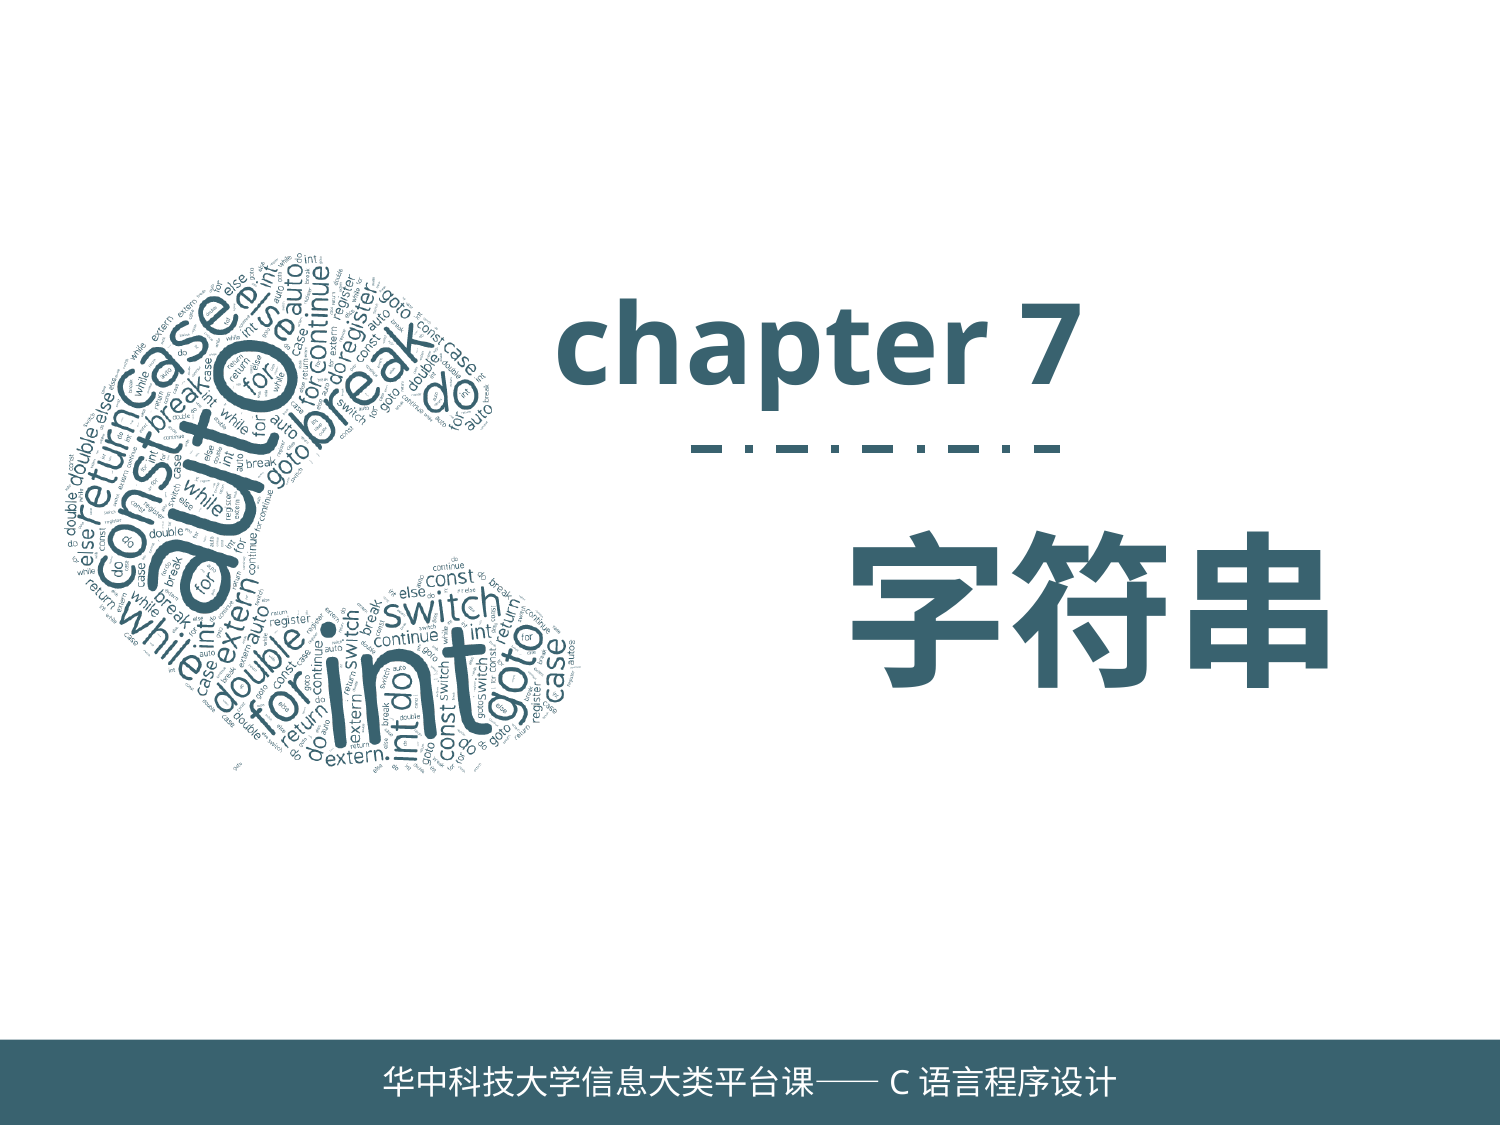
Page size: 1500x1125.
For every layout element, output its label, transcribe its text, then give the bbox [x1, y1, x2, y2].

text_box chapter 7 [594, 264, 1100, 415]
picture [50, 239, 594, 787]
text_box [0, 1039, 1500, 1125]
text_box 华中科技大学信息大类平台课——C语言程序设计 [347, 1053, 1153, 1109]
text_box 字符串 [827, 499, 1358, 715]
